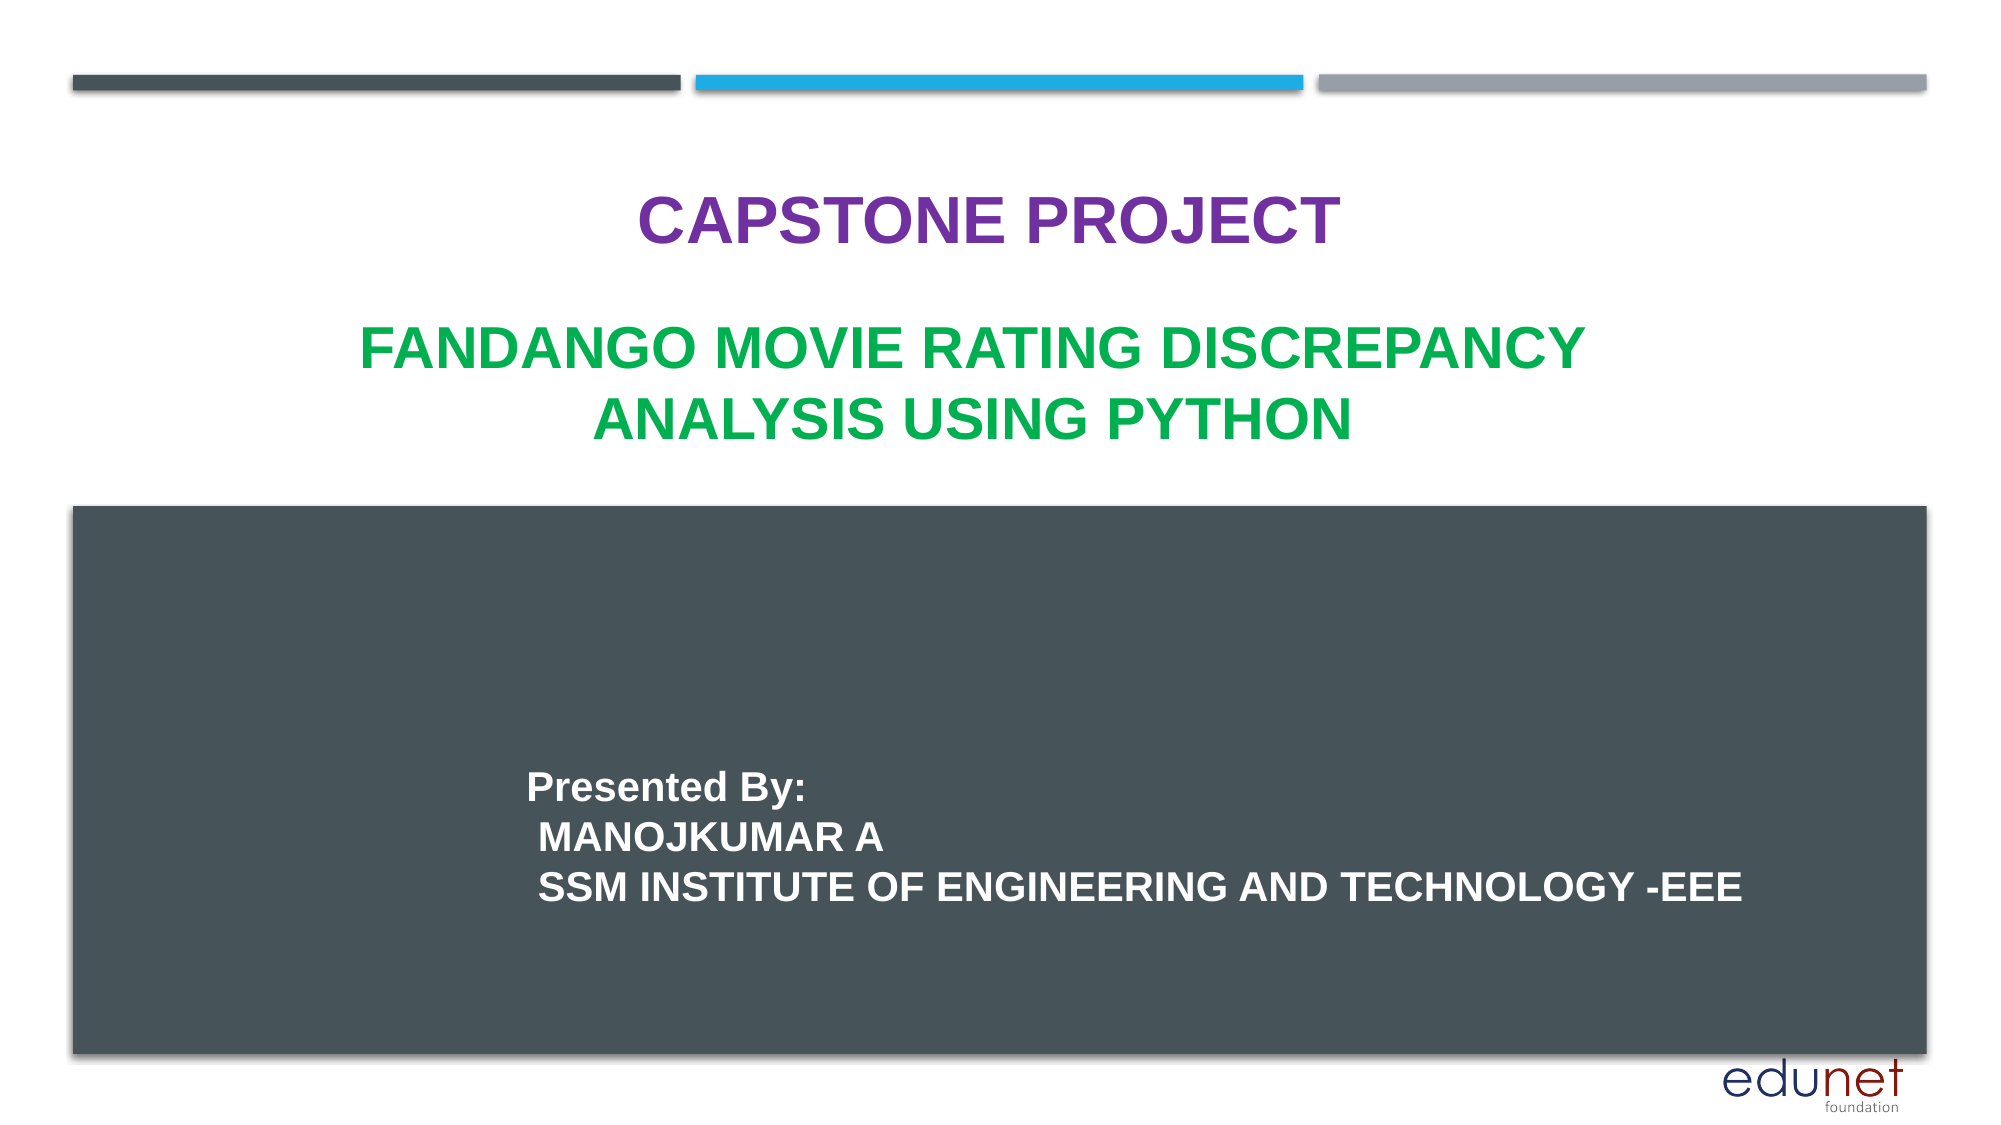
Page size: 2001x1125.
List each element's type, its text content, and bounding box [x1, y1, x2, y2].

text_box Presented By: MANOJKUMAR A SSM INSTITUTE OF ENGINEERING AND TECHNOLOGY -EEE [511, 752, 1894, 918]
text_box CAPSTONE PROJECT [0, 169, 2000, 265]
title FANDANGO MOVIE RATING DISCREPANCY ANALYSIS USING PYTHON [222, 298, 1723, 460]
picture [1719, 1056, 1905, 1116]
